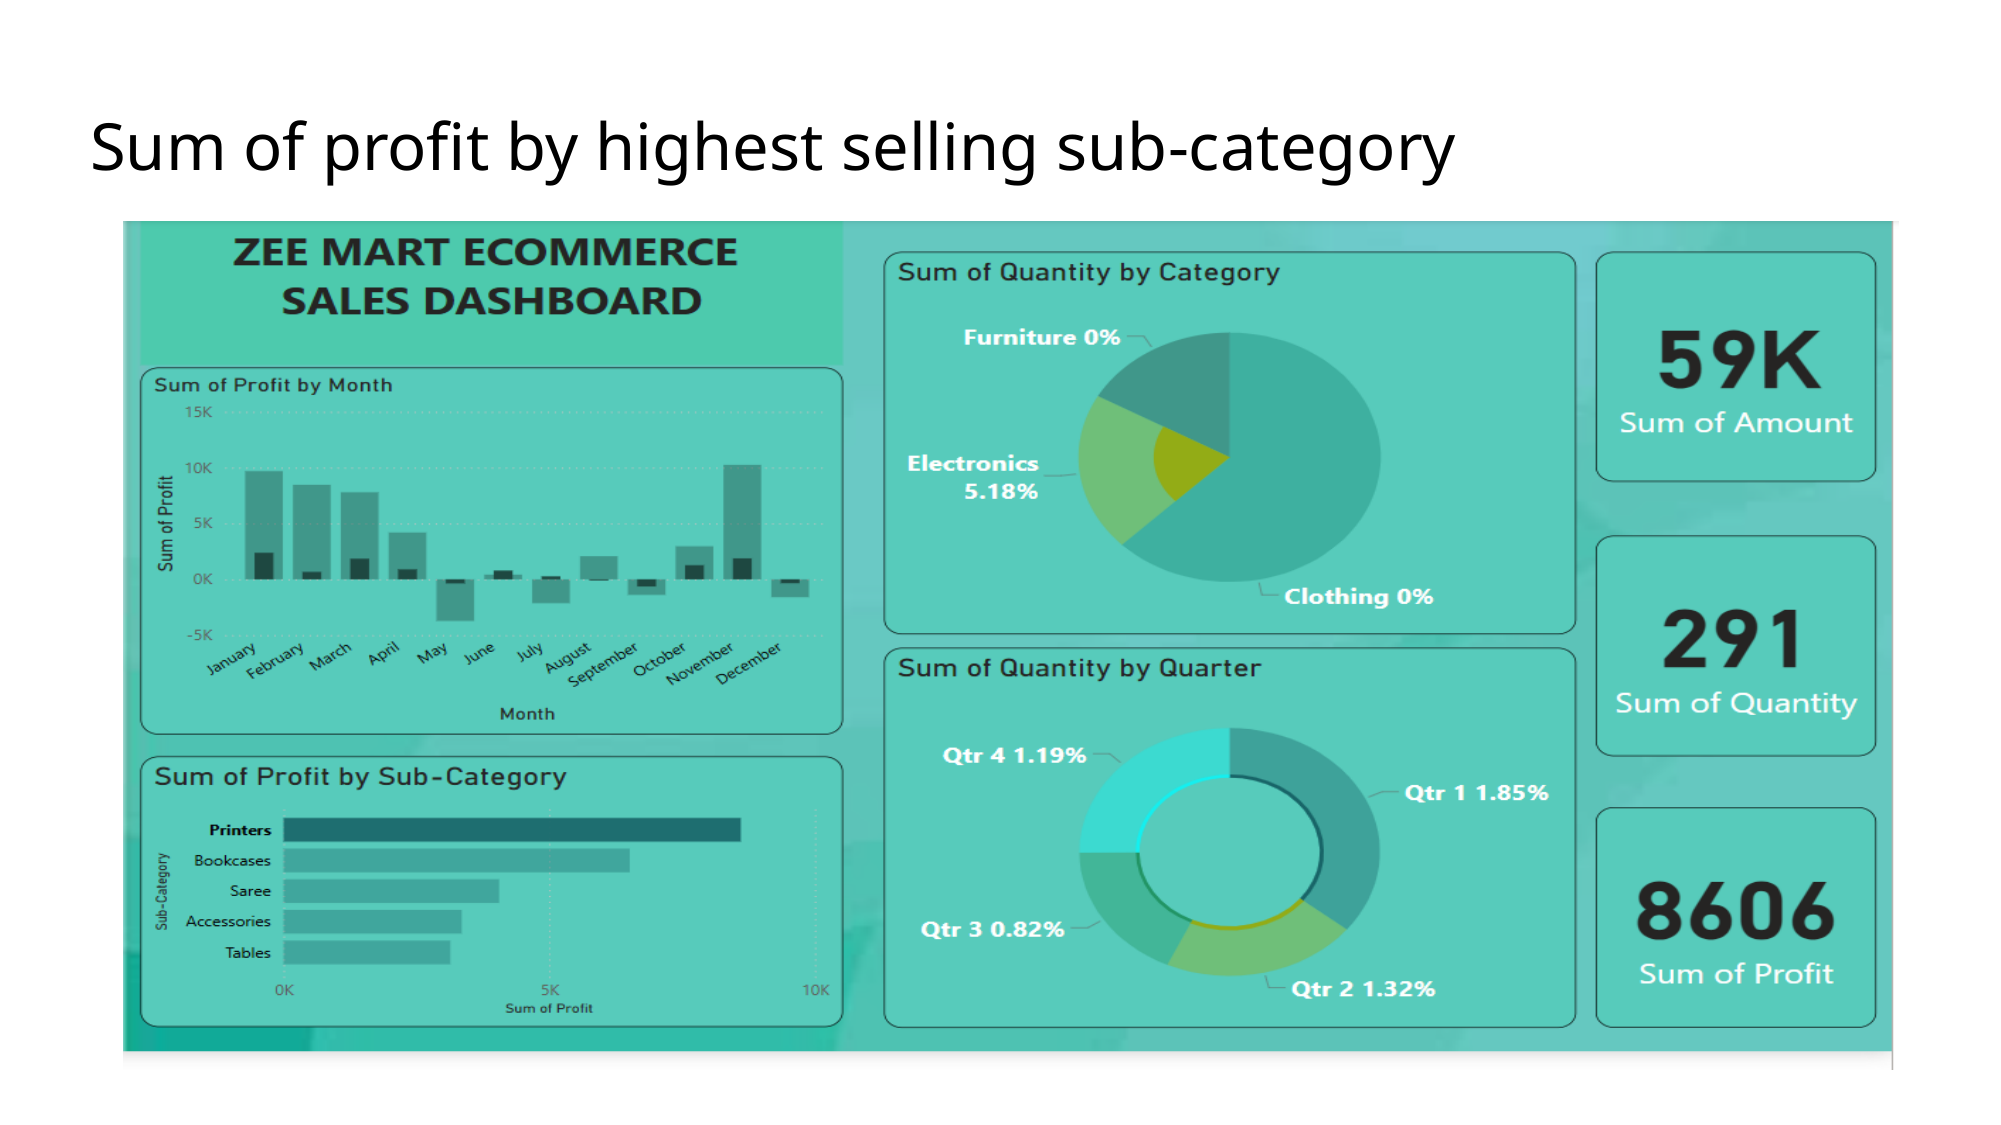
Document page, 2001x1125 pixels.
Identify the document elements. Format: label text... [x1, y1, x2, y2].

picture [122, 221, 1899, 1070]
title Sum of profit by highest selling sub-category [75, 66, 1750, 192]
